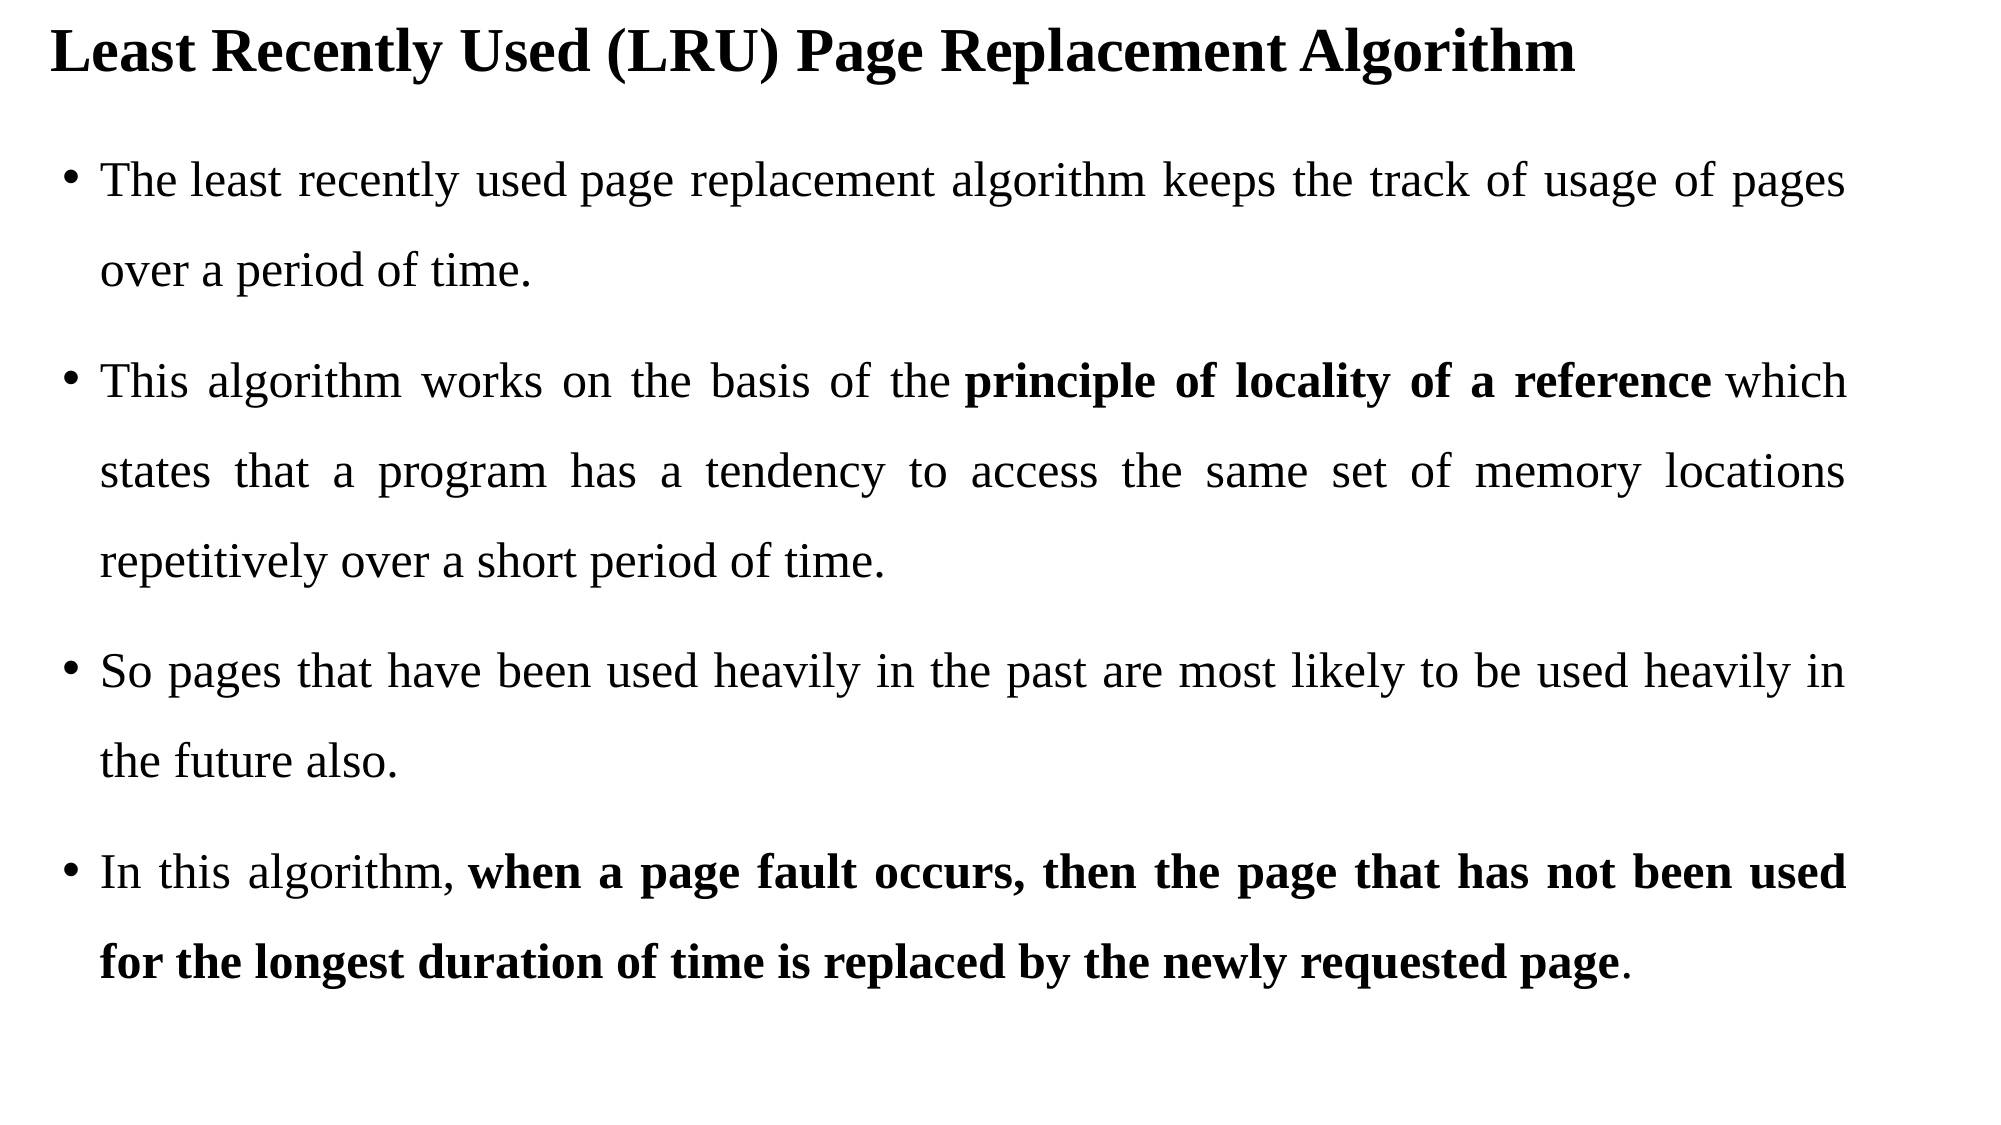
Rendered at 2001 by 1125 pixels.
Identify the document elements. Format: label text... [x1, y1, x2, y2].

list The least recently used page replacement algorithm keeps the track of usage of pages over a period of time. This algorithm works on the basis of the principle of locality of a reference which states that a program has a tendency to access the same set of memory locations repetitively over a short period of time. So pages that have been used heavily in the past are most likely to be used heavily in the future also. In this algorithm, when a page fault occurs, then the page that has not been used for the longest duration of time is replaced by the newly requested page. [47, 108, 1863, 1014]
title Least Recently Used (LRU) Page Replacement Algorithm [35, 27, 1851, 75]
